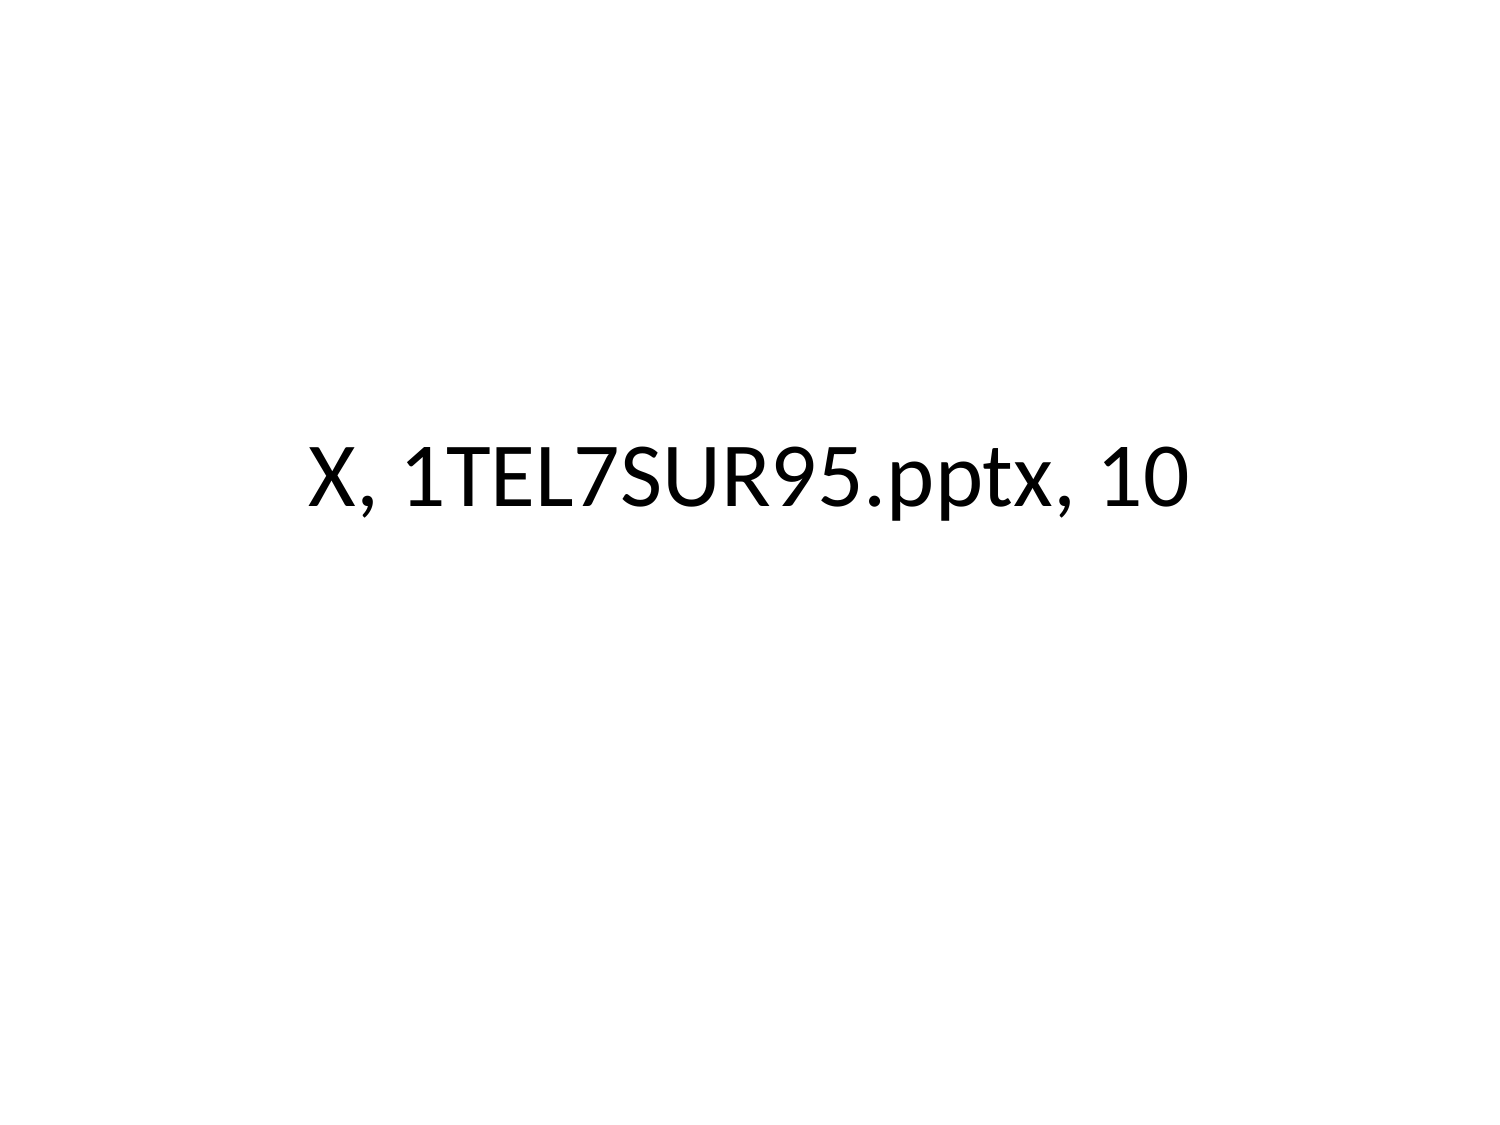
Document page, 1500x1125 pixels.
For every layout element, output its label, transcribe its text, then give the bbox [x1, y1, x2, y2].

title X, 1TEL7SUR95.pptx, 10 [112, 349, 1388, 591]
